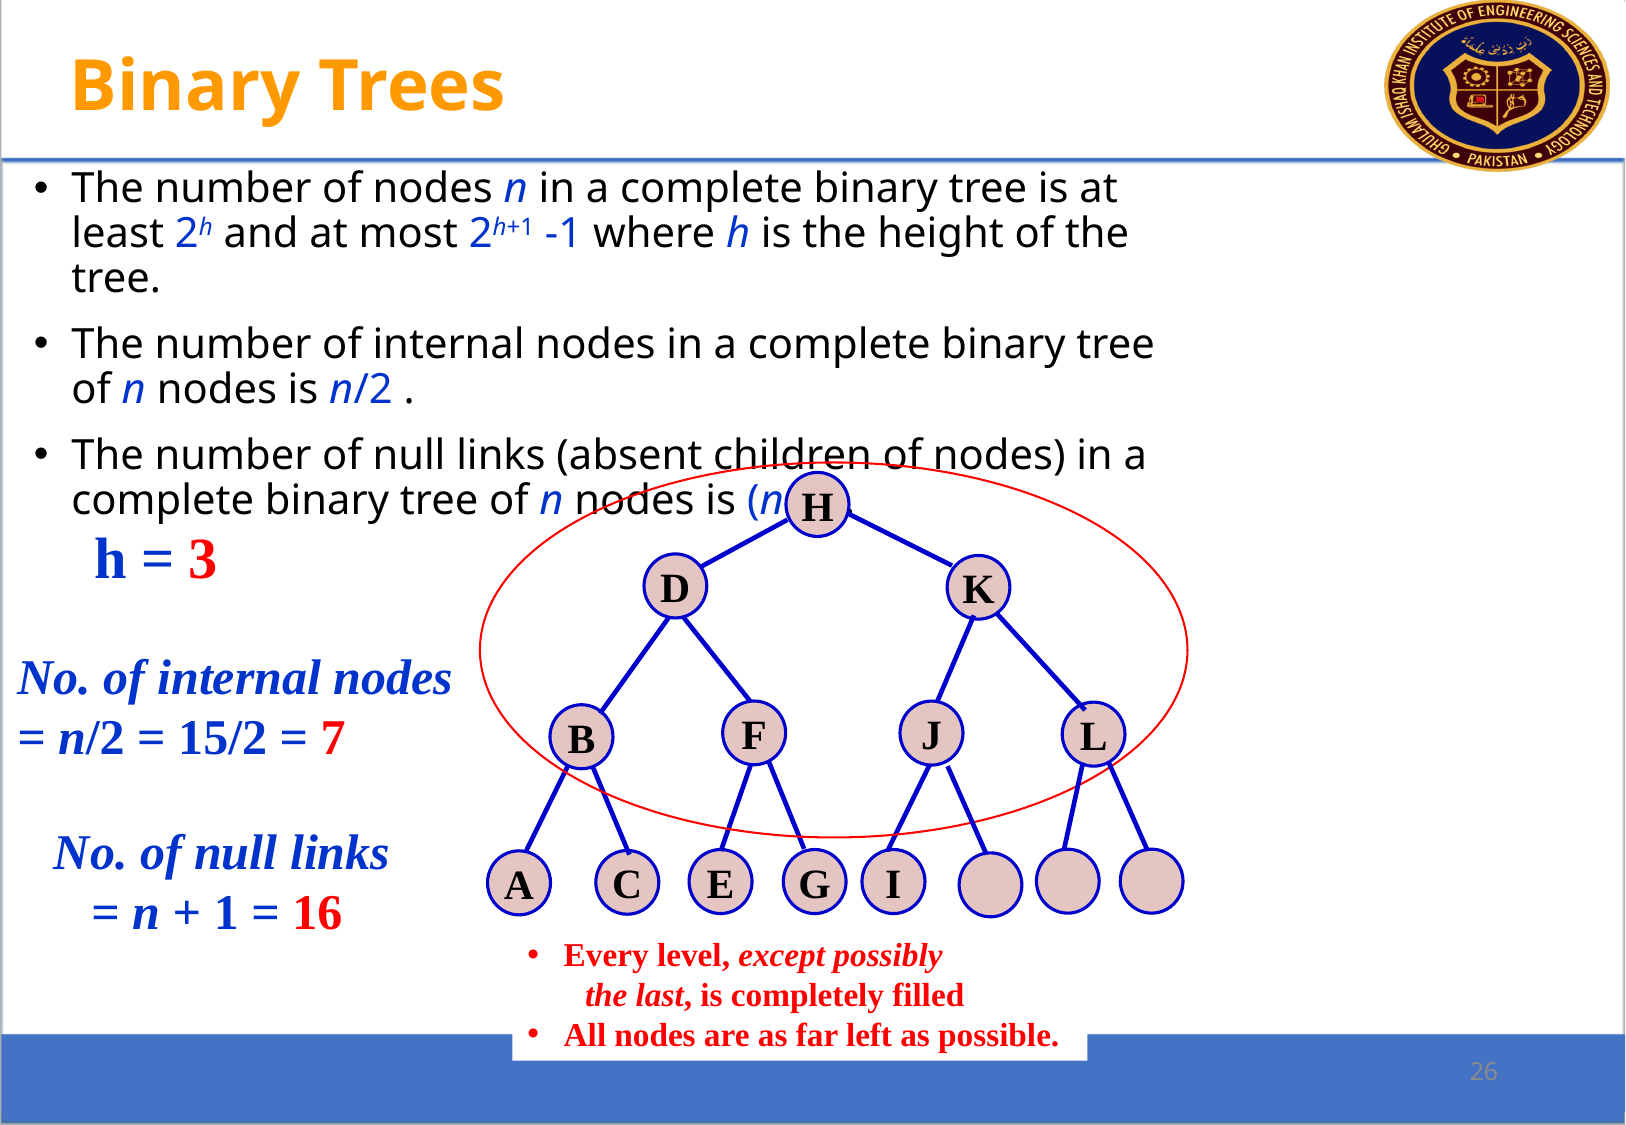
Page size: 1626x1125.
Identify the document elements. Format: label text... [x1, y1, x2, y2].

text_box No. of null links = n + 1 = 16 [39, 812, 406, 1008]
text_box No. of internal nodes = n/2 = 15/2 = 7 [2, 637, 481, 773]
text_box I [861, 849, 925, 914]
text_box G [783, 849, 847, 914]
text_box C [595, 850, 659, 915]
picture [0, 0, 1626, 1125]
text_box Binary Trees [62, 0, 1250, 125]
text_box Every level, except possibly the last, is completely filled All nodes are as far left as possible. [512, 926, 1088, 1061]
text_box [478, 461, 1189, 839]
slide_number 26 [1147, 1042, 1514, 1103]
text_box The number of nodes n in a complete binary tree is at least 2h and at most 2h+1 -1 where h is the height of the tree. The number of internal nodes in a complete binary tree of n nodes is n/2 . The number of null links (absent children of nodes) in a complete binary tree of n nodes is (n+1). [19, 159, 1207, 485]
text_box h = 3 [64, 512, 234, 598]
text_box E [689, 849, 753, 914]
text_box L [1062, 702, 1126, 762]
text_box A [487, 850, 551, 915]
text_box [947, 762, 1183, 917]
